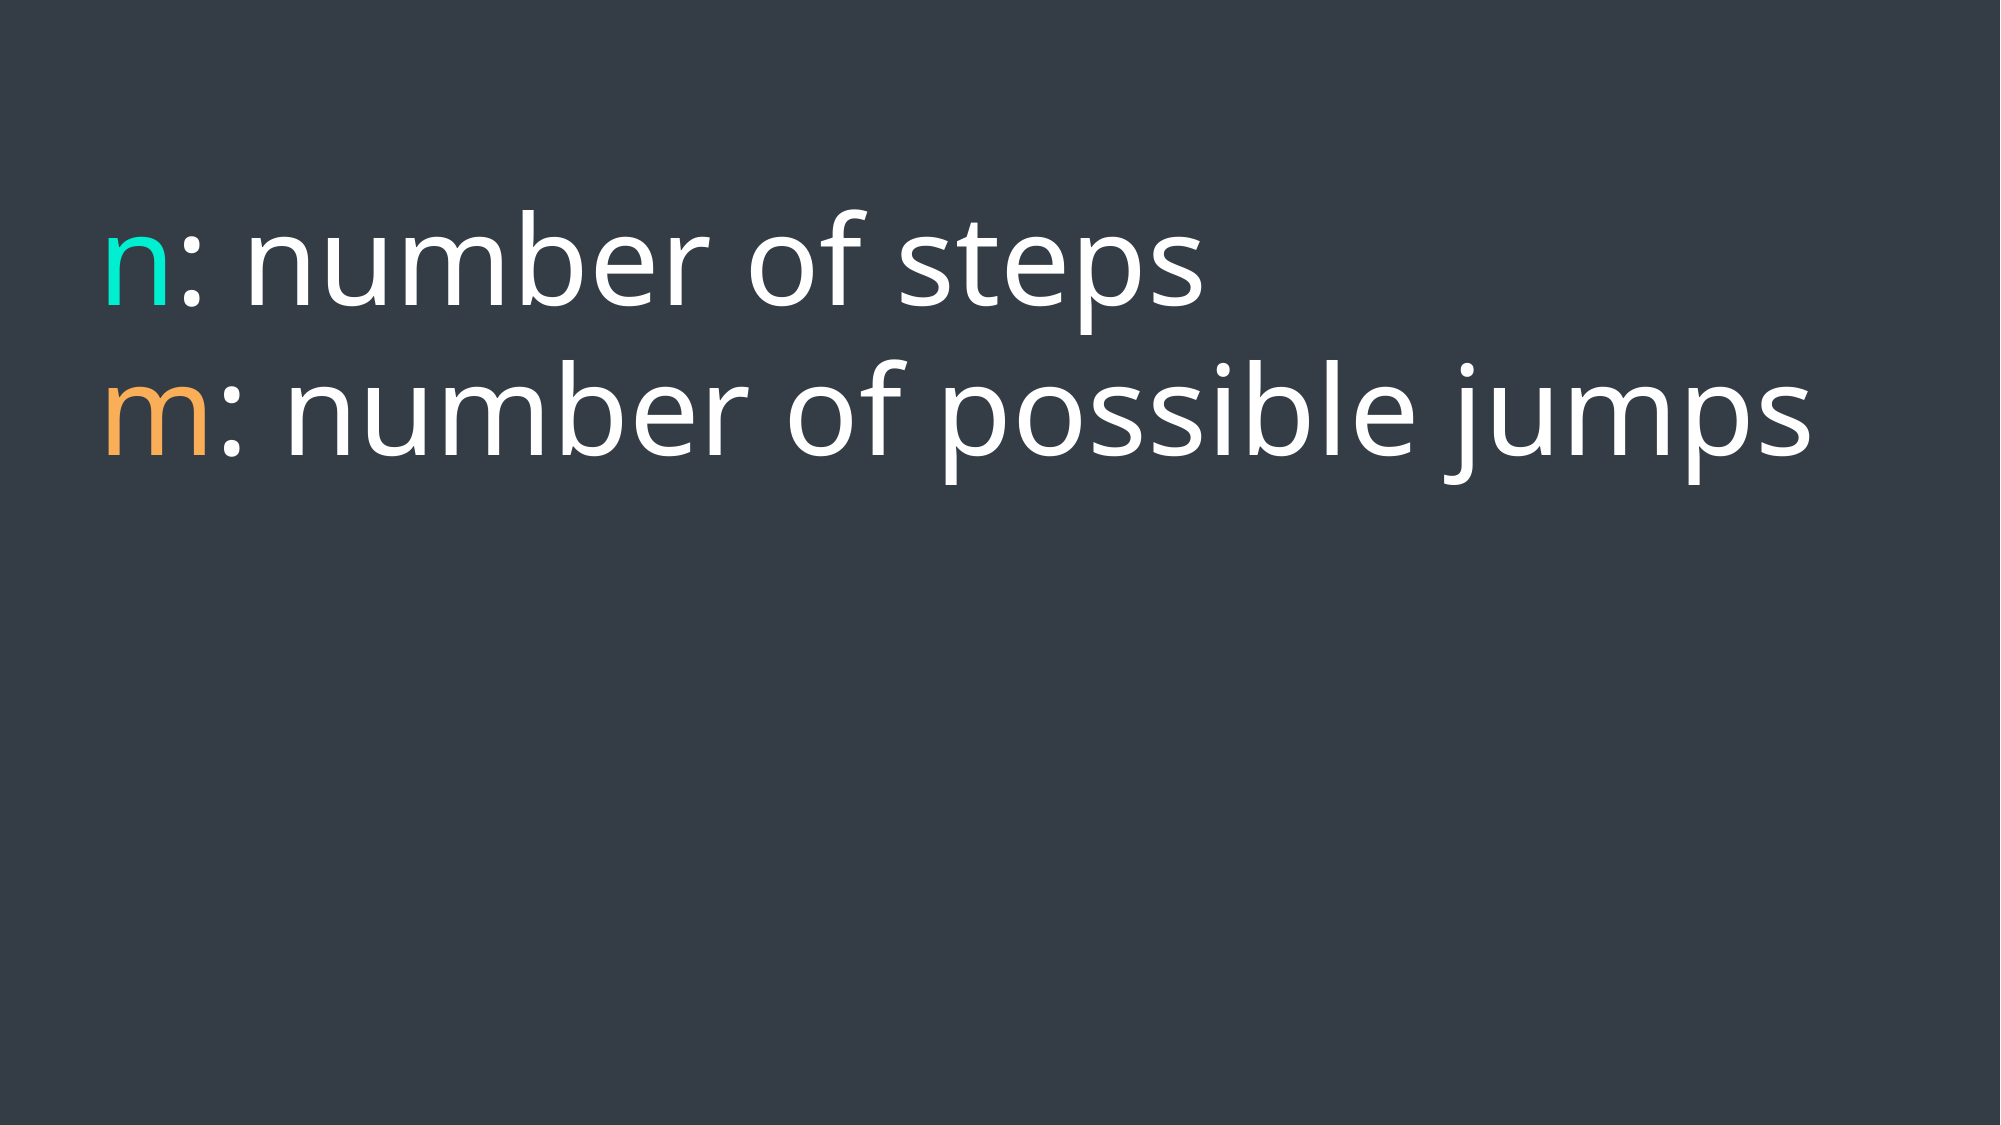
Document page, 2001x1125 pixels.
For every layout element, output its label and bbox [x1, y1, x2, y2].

text_box [83, 172, 1917, 488]
